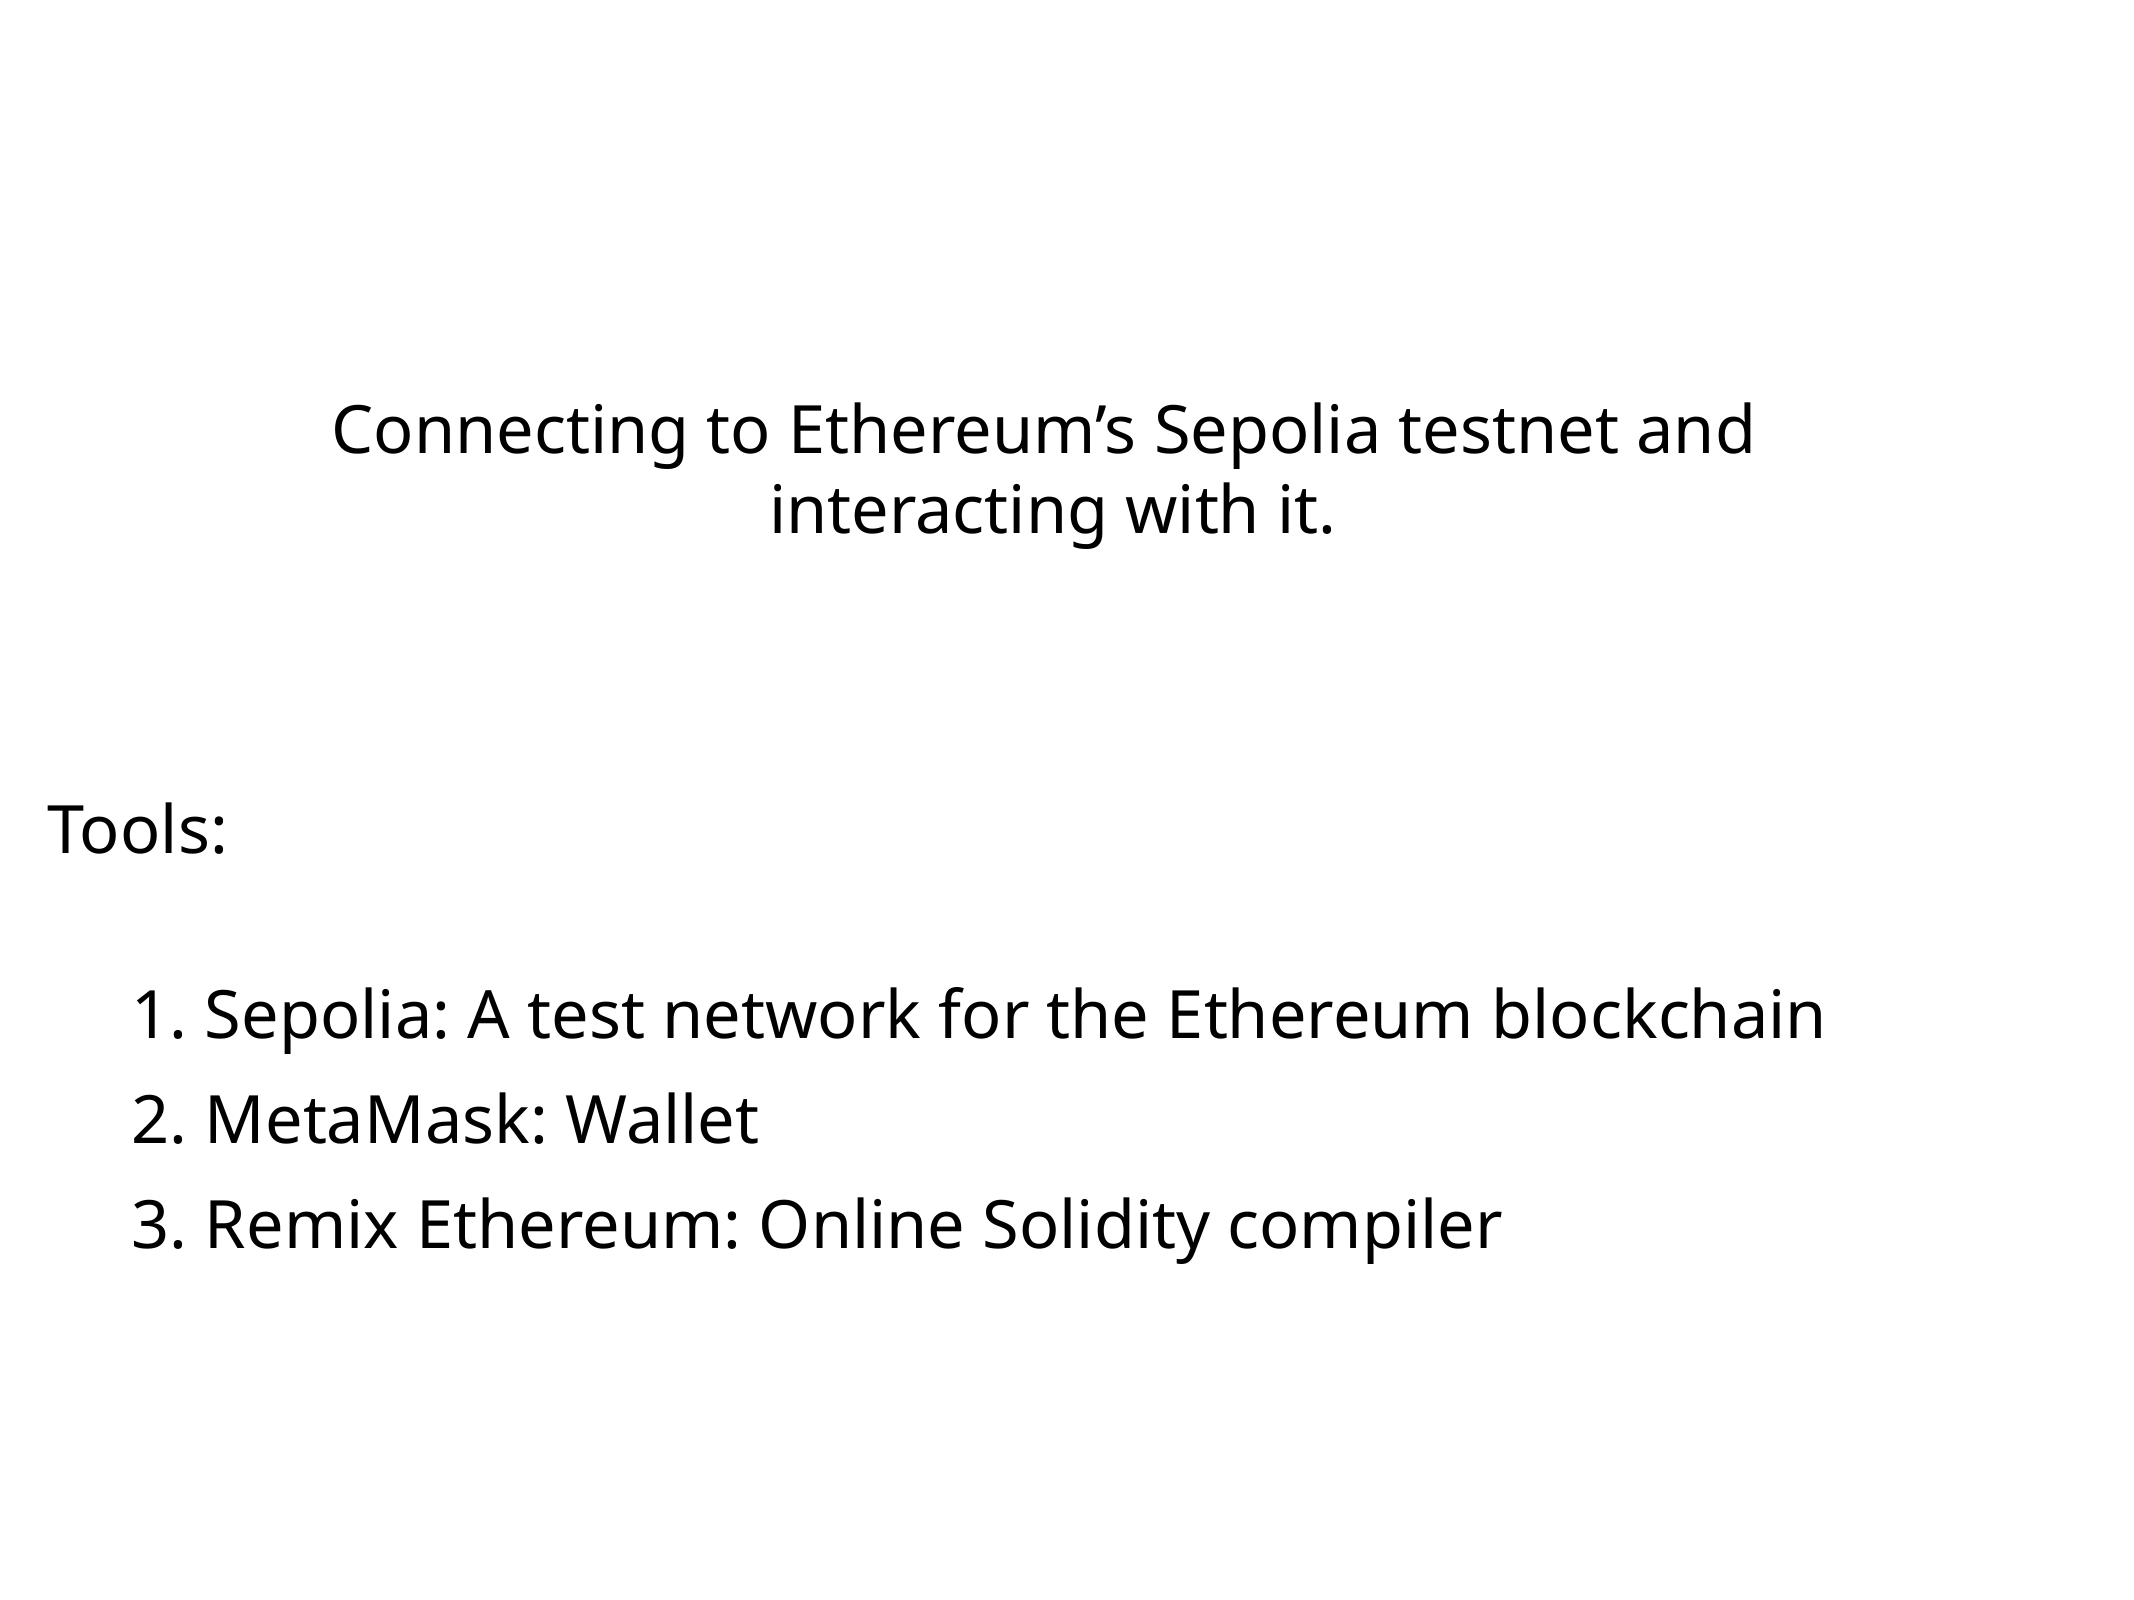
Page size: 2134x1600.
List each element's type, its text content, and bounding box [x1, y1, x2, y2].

text_box Connecting to Ethereum’s Sepolia testnet and interacting with it. Tools: Sepolia: A test network for the Ethereum blockchain MetaMask: Wallet Remix Ethereum: Online Solidity compiler [39, 378, 2050, 1289]
